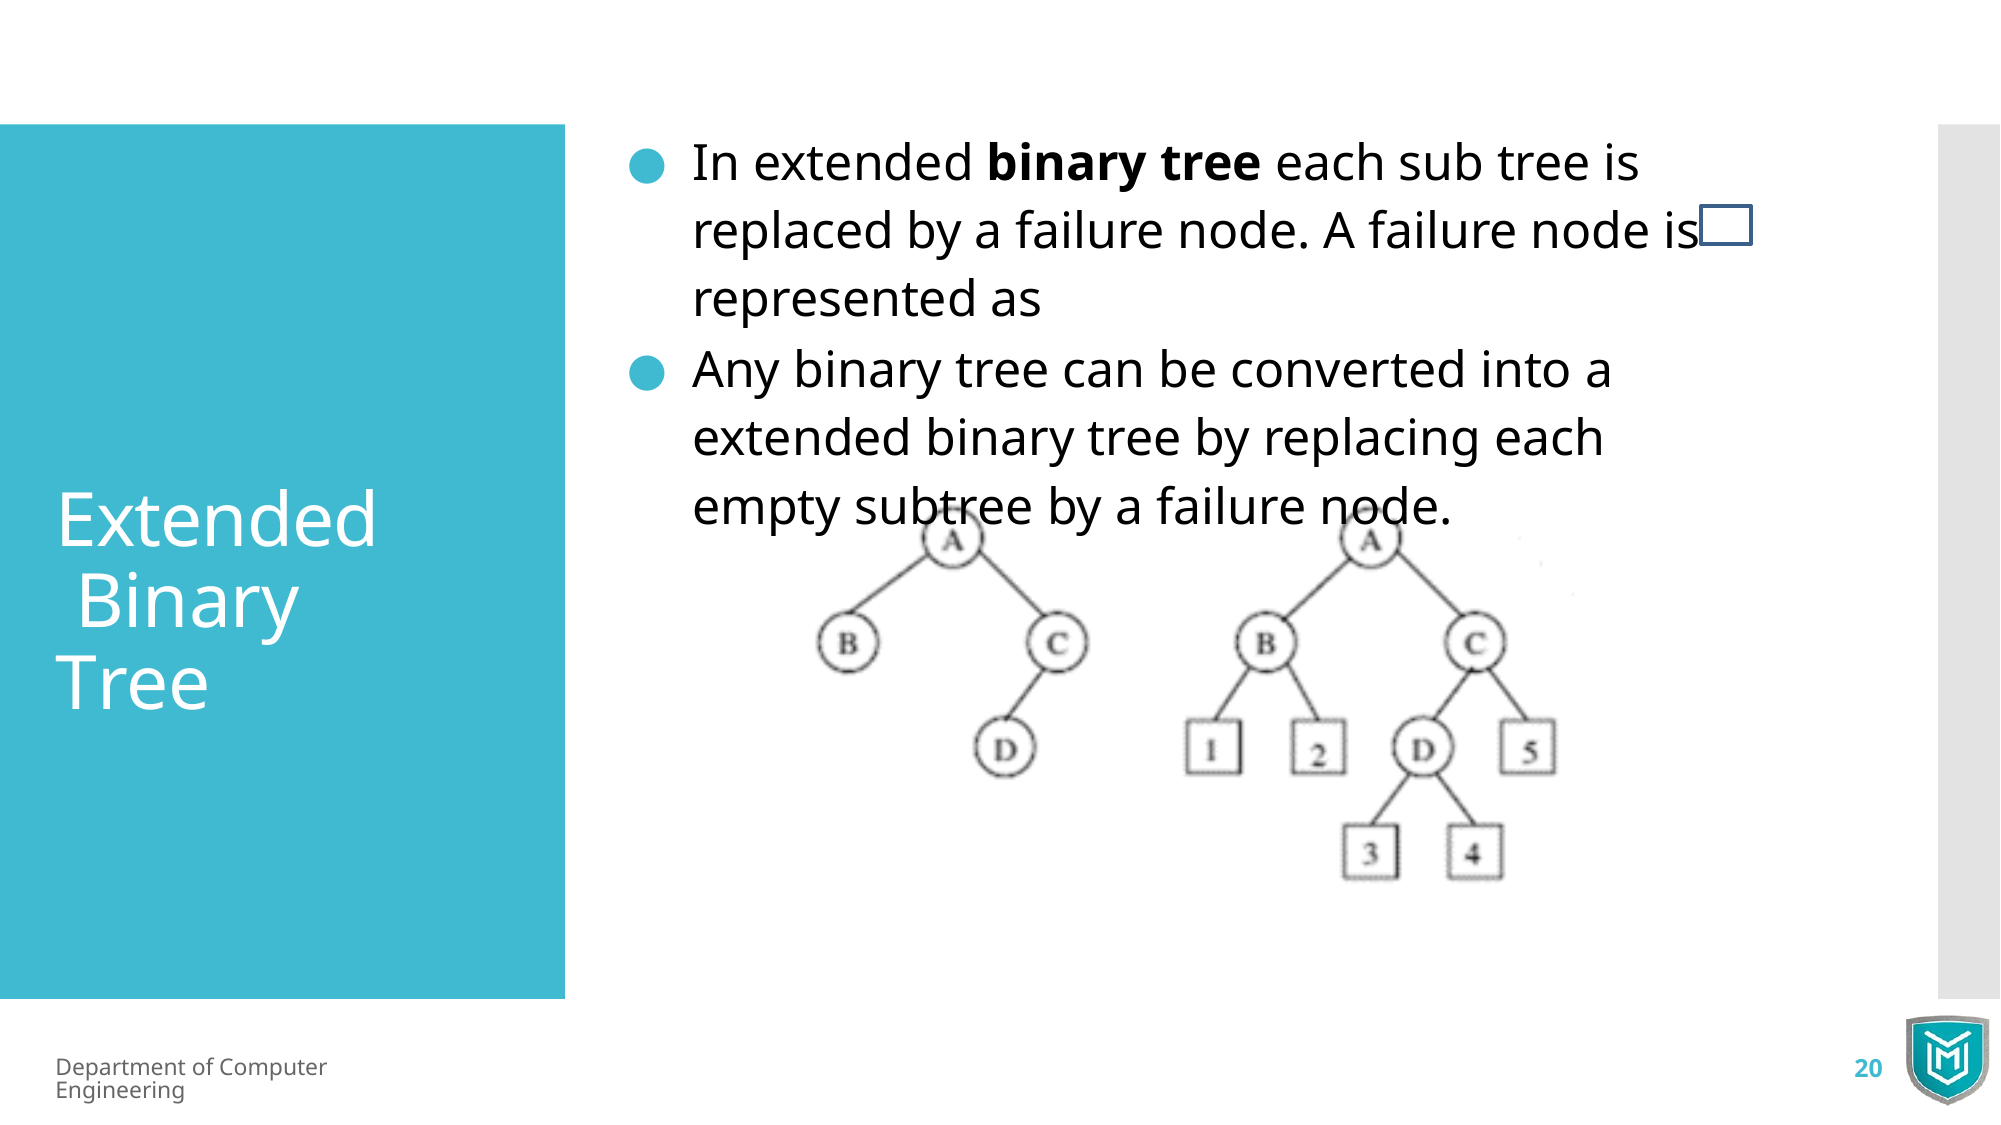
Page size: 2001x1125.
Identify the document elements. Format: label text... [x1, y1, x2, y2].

text_box Extended Binary Tree [53, 468, 398, 725]
text_box In extended binary tree each sub tree is replaced by a failure node. A failure node is represented as Any binary tree can be converted into a extended binary tree by replacing each empty subtree by a failure node. [624, 119, 1757, 676]
picture [774, 474, 1607, 901]
text_box [1699, 204, 1753, 246]
footer Department of Computer Engineering [53, 1056, 428, 1084]
slide_number 20 [1848, 1061, 1888, 1091]
picture [1896, 995, 2000, 1125]
